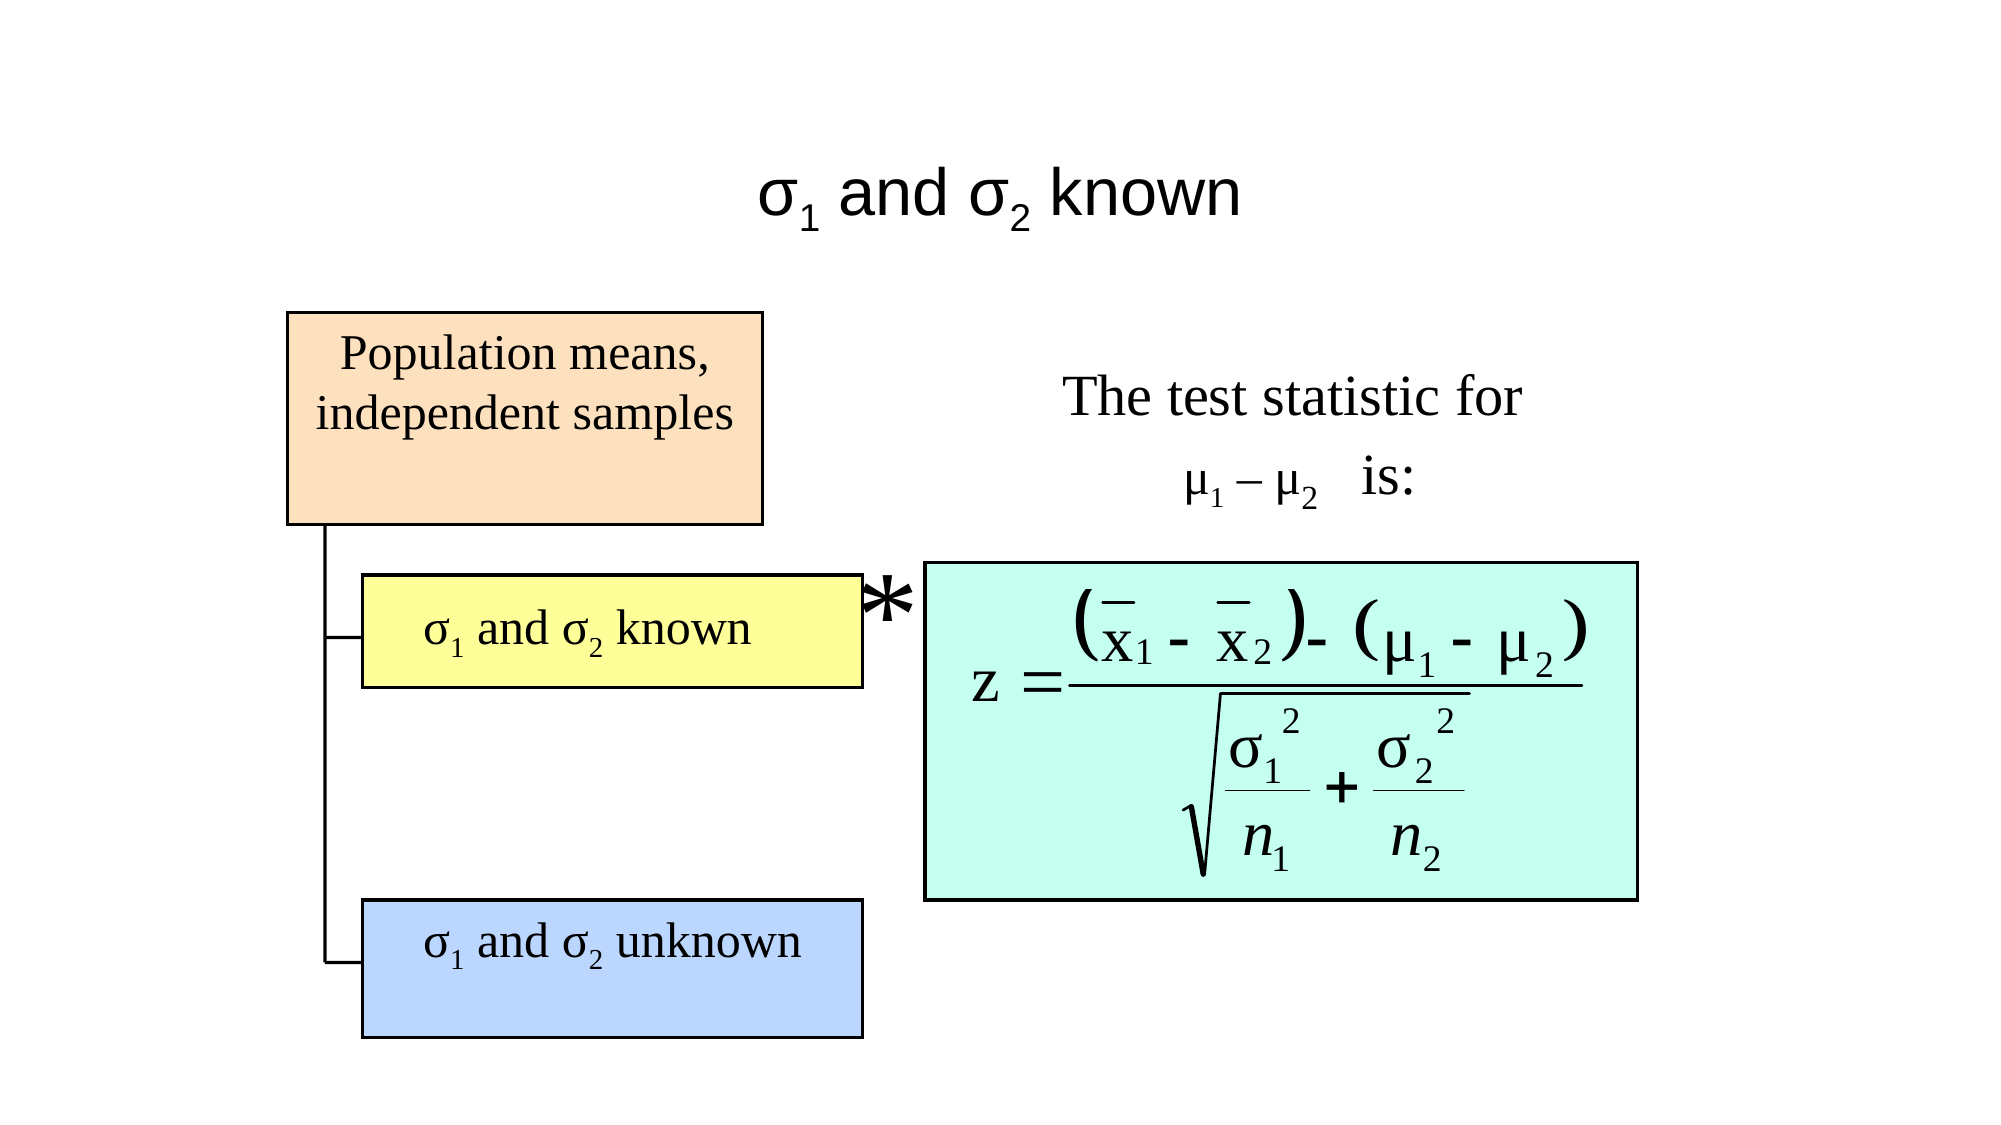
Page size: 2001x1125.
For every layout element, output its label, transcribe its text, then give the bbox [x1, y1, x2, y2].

text_box σ1 and σ2 unknown [375, 900, 863, 1026]
title σ1 and σ2 known [150, 99, 1850, 288]
text_box [362, 899, 863, 1038]
text_box [287, 312, 763, 525]
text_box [961, 588, 1613, 889]
text_box The test statistic for μ1 – μ2 is: [912, 349, 1688, 512]
text_box [362, 575, 837, 688]
text_box Population means, independent samples [299, 312, 750, 448]
text_box σ1 and σ2 known [387, 587, 788, 671]
text_box [924, 562, 1638, 900]
text_box * [837, 524, 938, 690]
